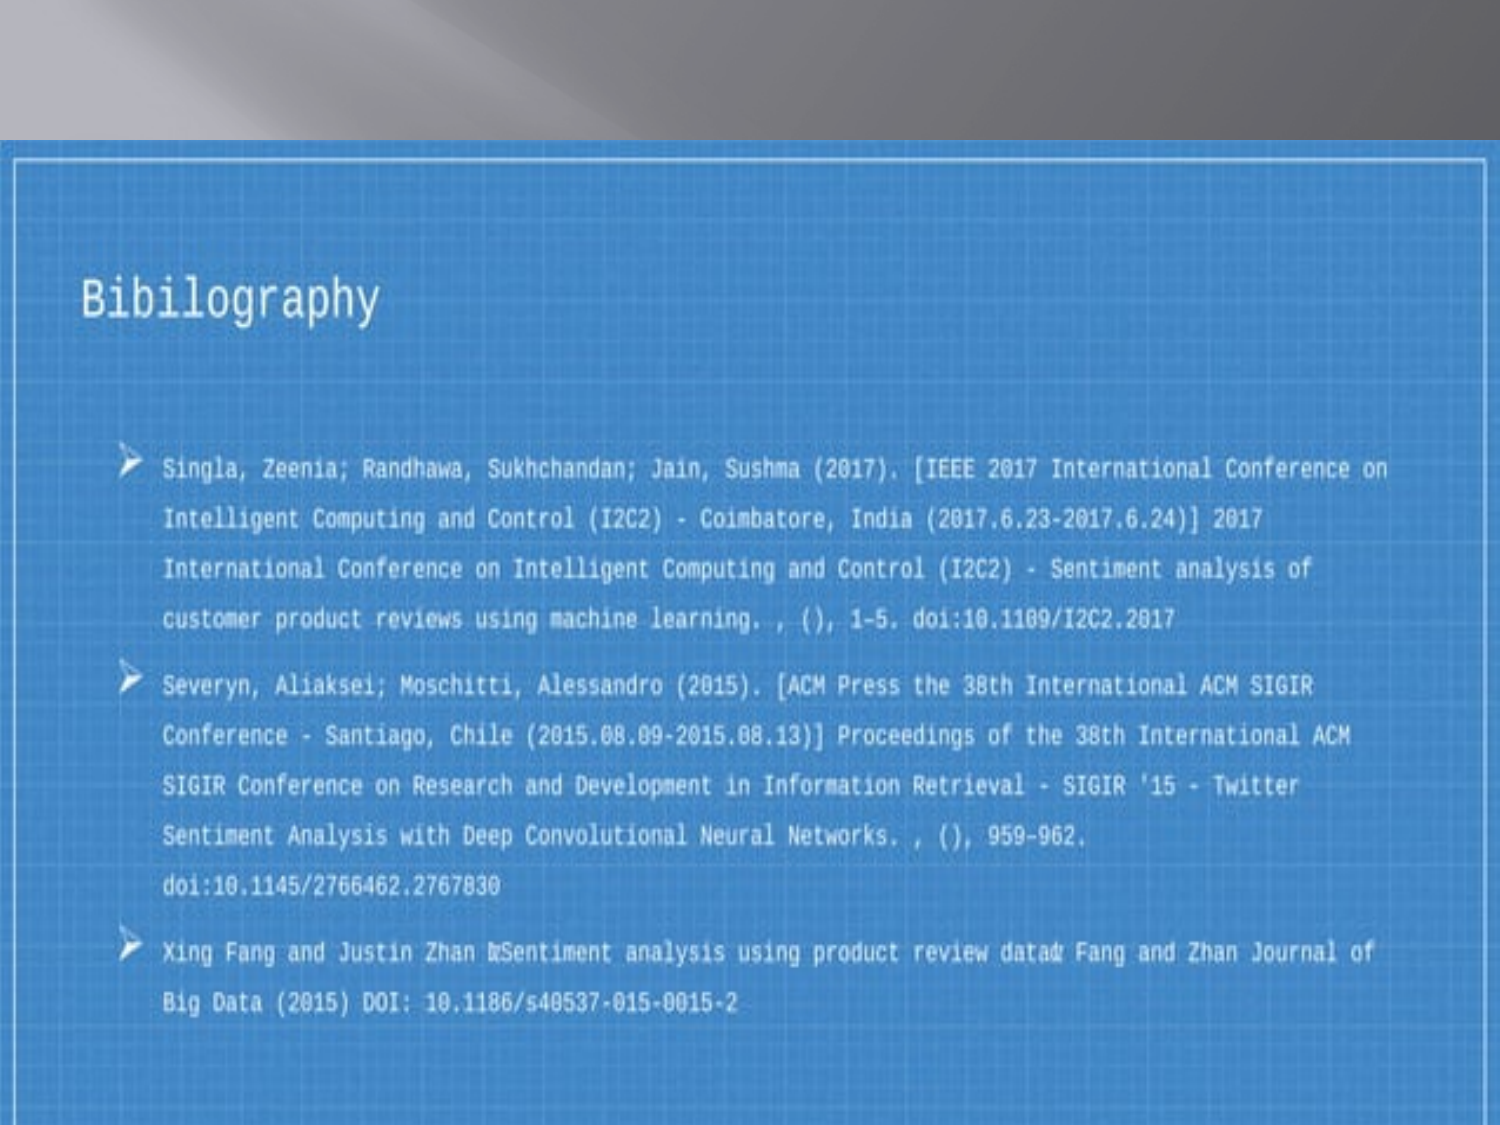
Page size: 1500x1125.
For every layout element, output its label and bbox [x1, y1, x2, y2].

picture [0, 139, 1500, 1125]
